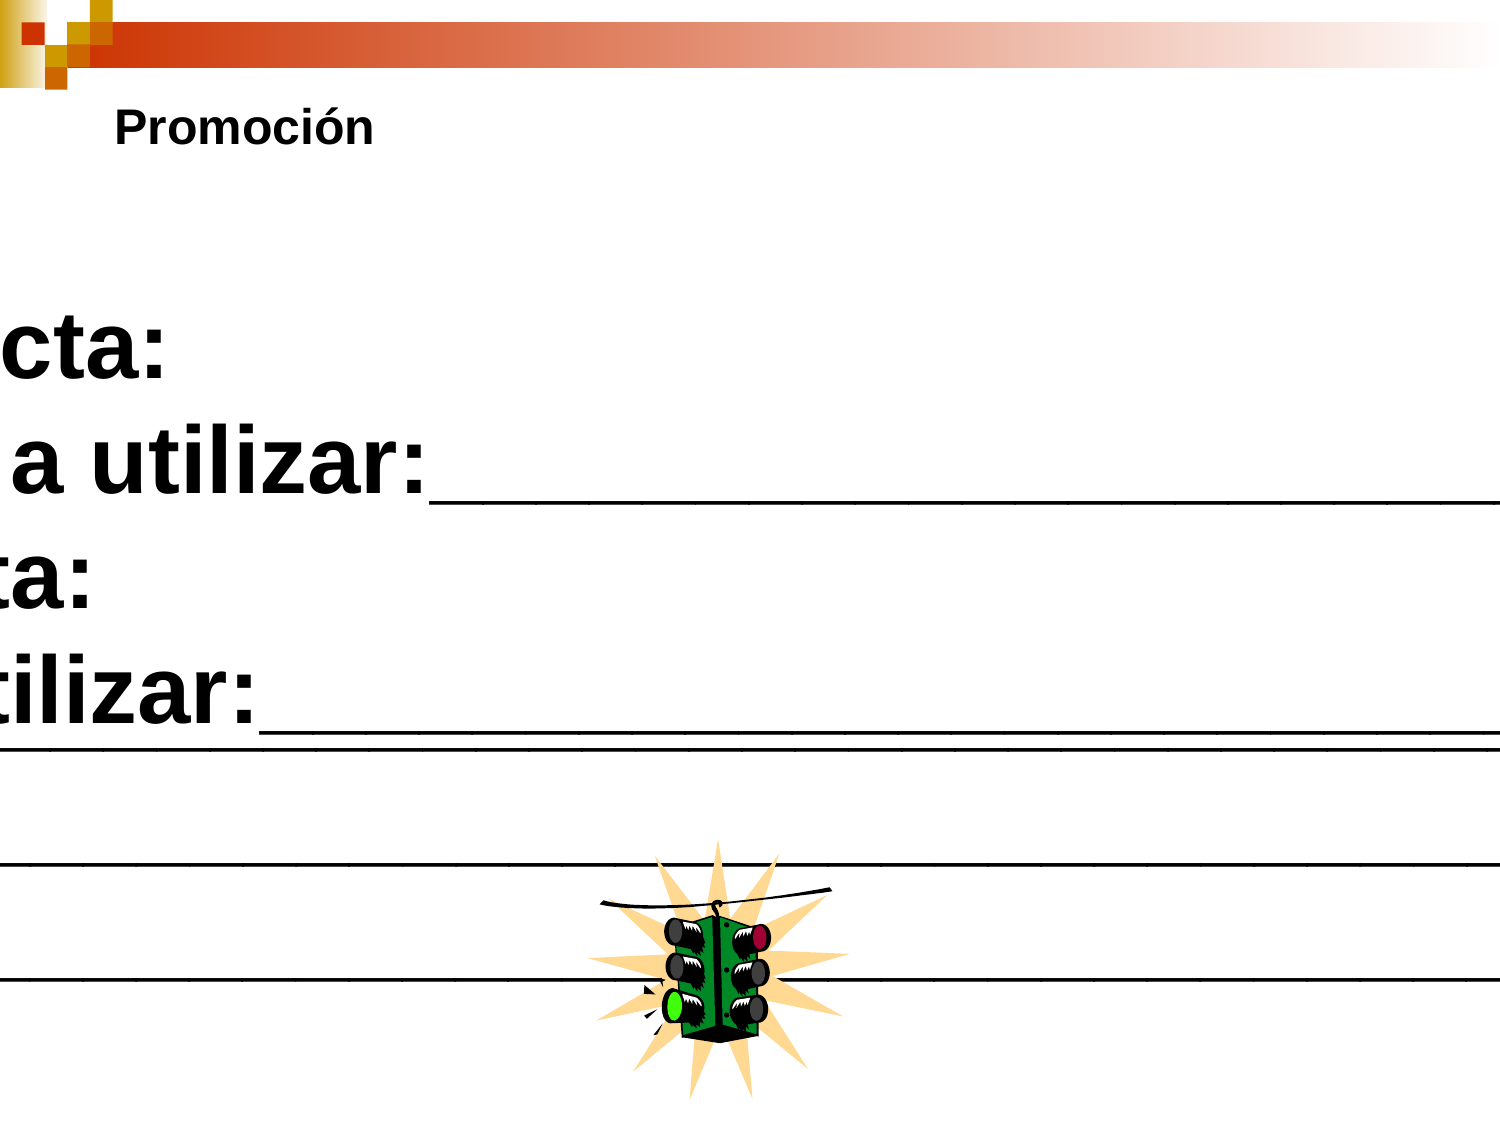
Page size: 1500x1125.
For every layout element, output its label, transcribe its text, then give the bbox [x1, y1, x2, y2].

picture [587, 838, 851, 1101]
text_box Comunicación Indirecta: Medios Publicitarios a utilizar:______________________________________ Comunicación Directa: Medio Indirectos a utilizar:_________________________________________ [0, 274, 1500, 517]
text_box Promoción [99, 12, 1450, 238]
text_box Ventas Labor del Vendedor:_____________________________________________ ______________________________________________________________ Forma de Ventas:________________________________________________ [0, 517, 1500, 998]
